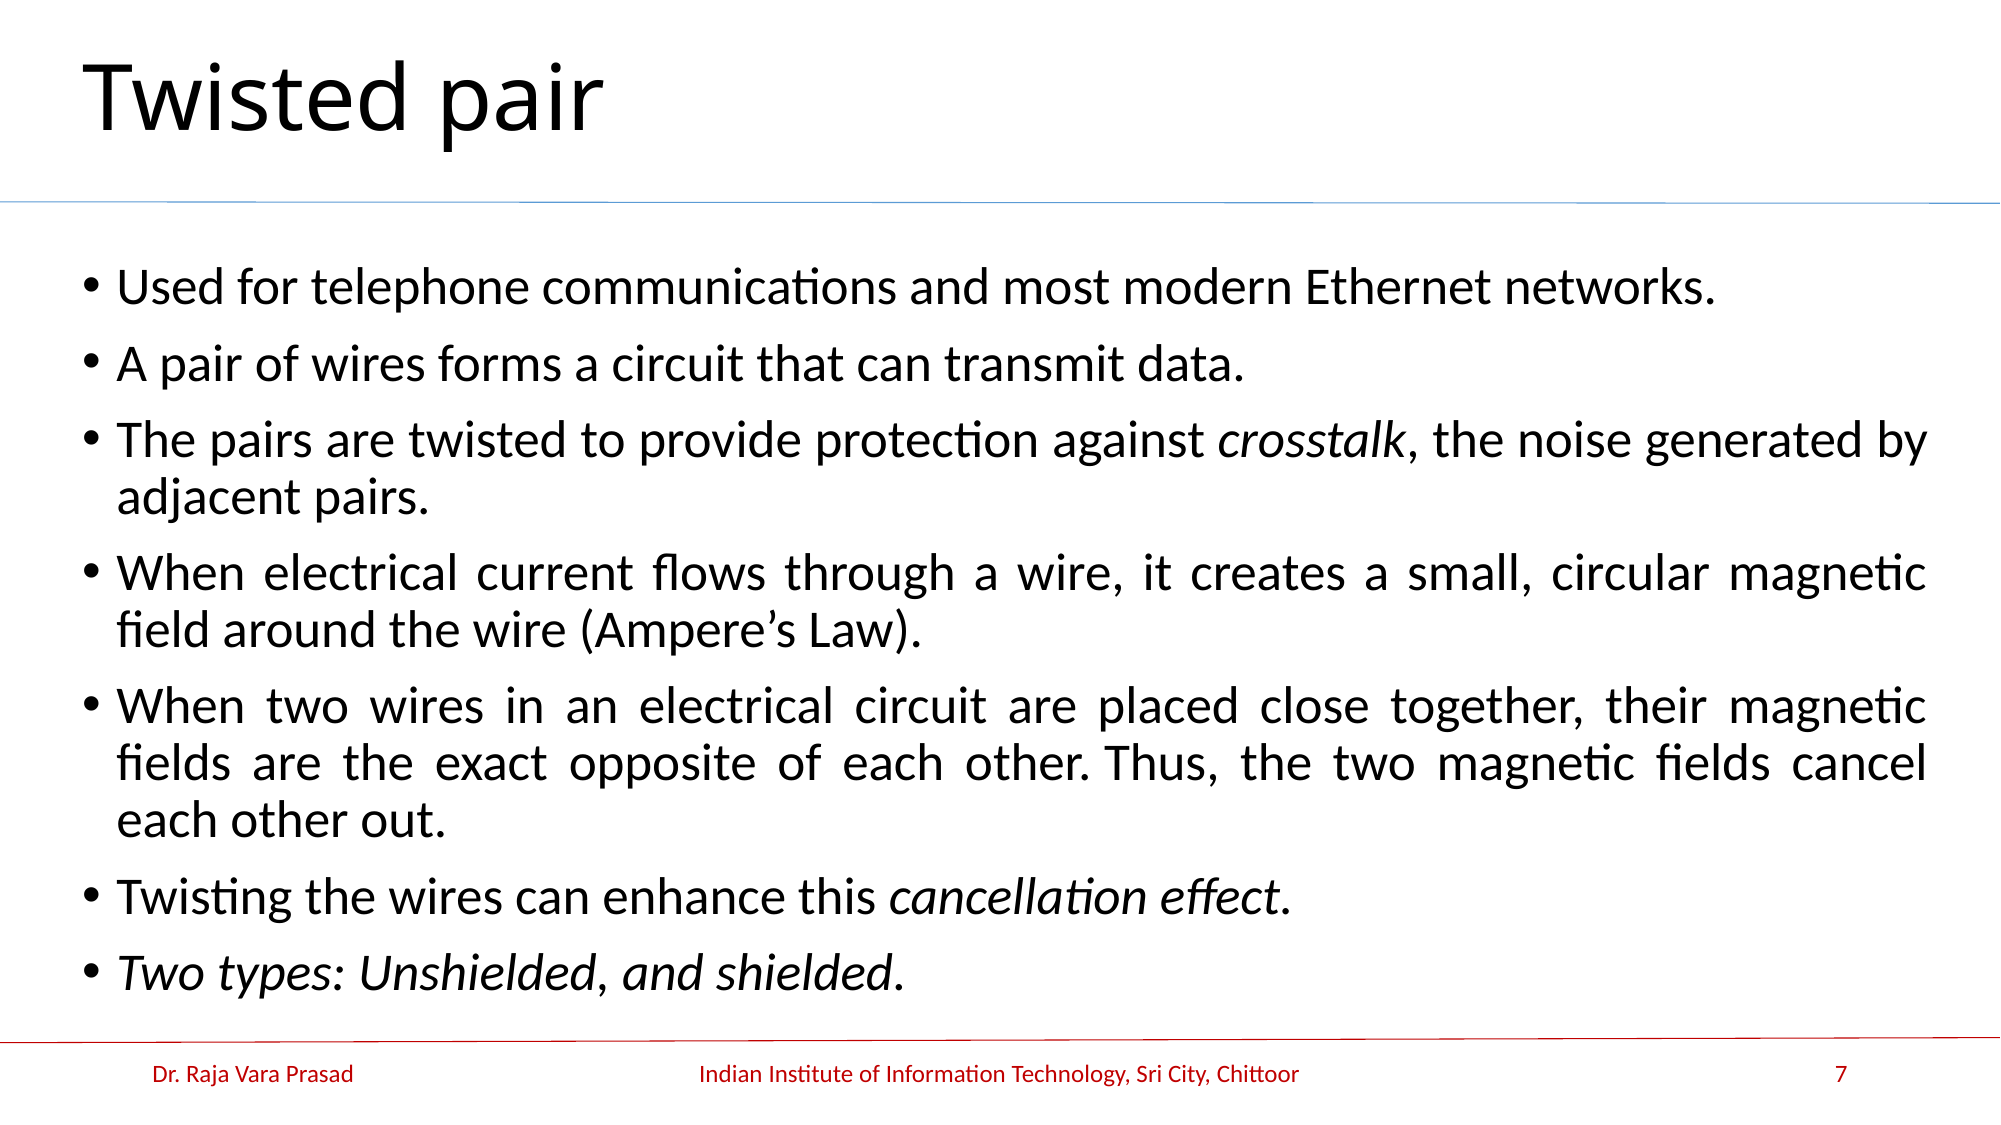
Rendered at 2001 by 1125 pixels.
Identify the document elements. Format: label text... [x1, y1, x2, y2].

title Twisted pair [67, 3, 1944, 198]
slide_number Dr. Raja Vara Prasad [137, 1043, 588, 1103]
footer Indian Institute of Information Technology, Sri City, Chittoor [662, 1043, 1338, 1103]
slide_number 7 [1412, 1043, 1863, 1103]
list Used for telephone communications and most modern Ethernet networks. A pair of wires forms a circuit that can transmit data. The pairs are twisted to provide protection against crosstalk, the noise generated by adjacent pairs. When electrical current flows through a wire, it creates a small, circular magnetic field around the wire (Ampere’s Law). When two wires in an electrical circuit are placed close together, their magnetic fields are the exact opposite of each other. Thus, the two magnetic fields cancel each other out. Twisting the wires can enhance this cancellation effect. Two types: Unshielded, and shielded. [67, 251, 1944, 1017]
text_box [0, 1037, 2000, 1043]
